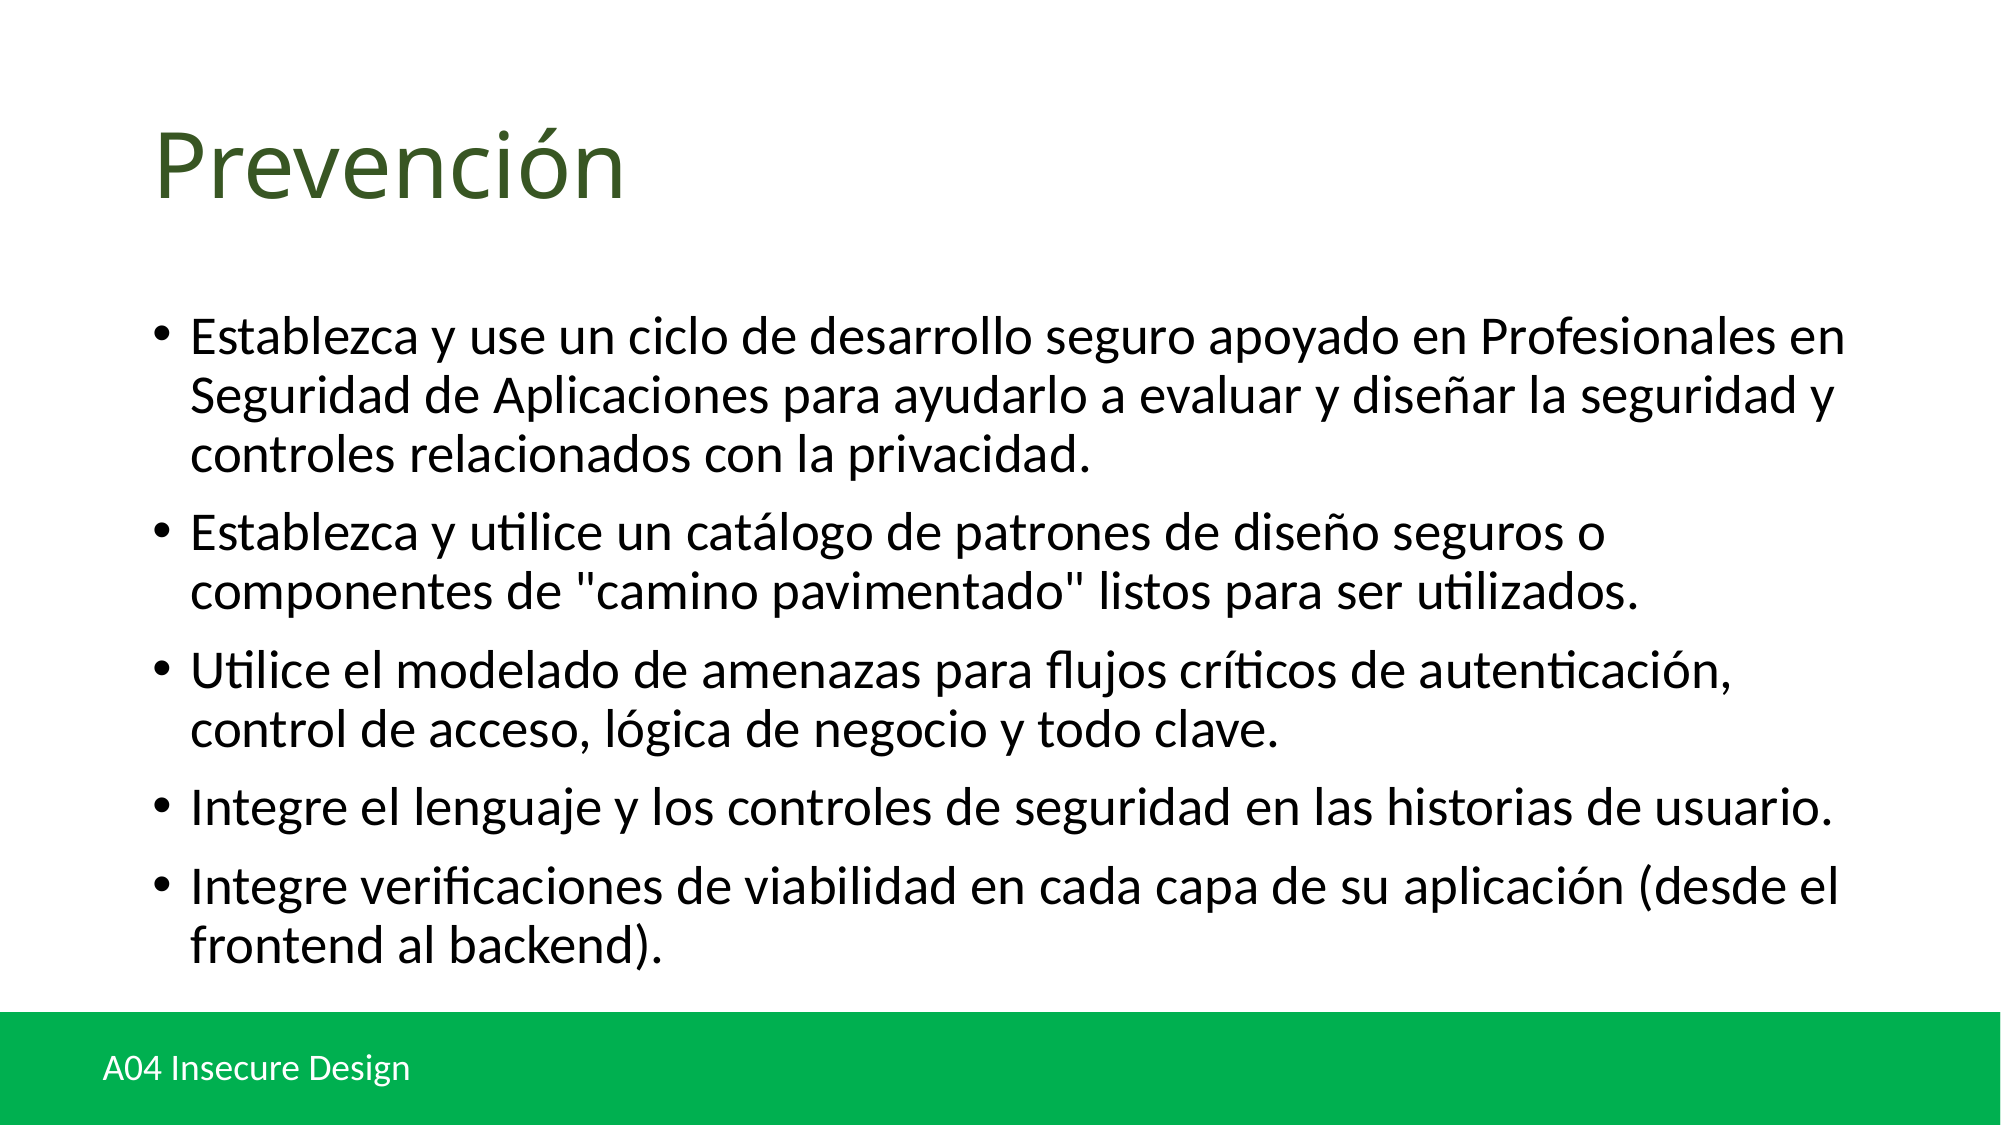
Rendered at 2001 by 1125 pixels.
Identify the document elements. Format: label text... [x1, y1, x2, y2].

list Establezca y use un ciclo de desarrollo seguro apoyado en Profesionales en Seguridad de Aplicaciones para ayudarlo a evaluar y diseñar la seguridad y controles relacionados con la privacidad. Establezca y utilice un catálogo de patrones de diseño seguros o componentes de "camino pavimentado" listos para ser utilizados. Utilice el modelado de amenazas para flujos críticos de autenticación, control de acceso, lógica de negocio y todo clave. Integre el lenguaje y los controles de seguridad en las historias de usuario. Integre verificaciones de viabilidad en cada capa de su aplicación (desde el frontend al backend). [137, 299, 1863, 1014]
title Prevención [137, 59, 1863, 278]
